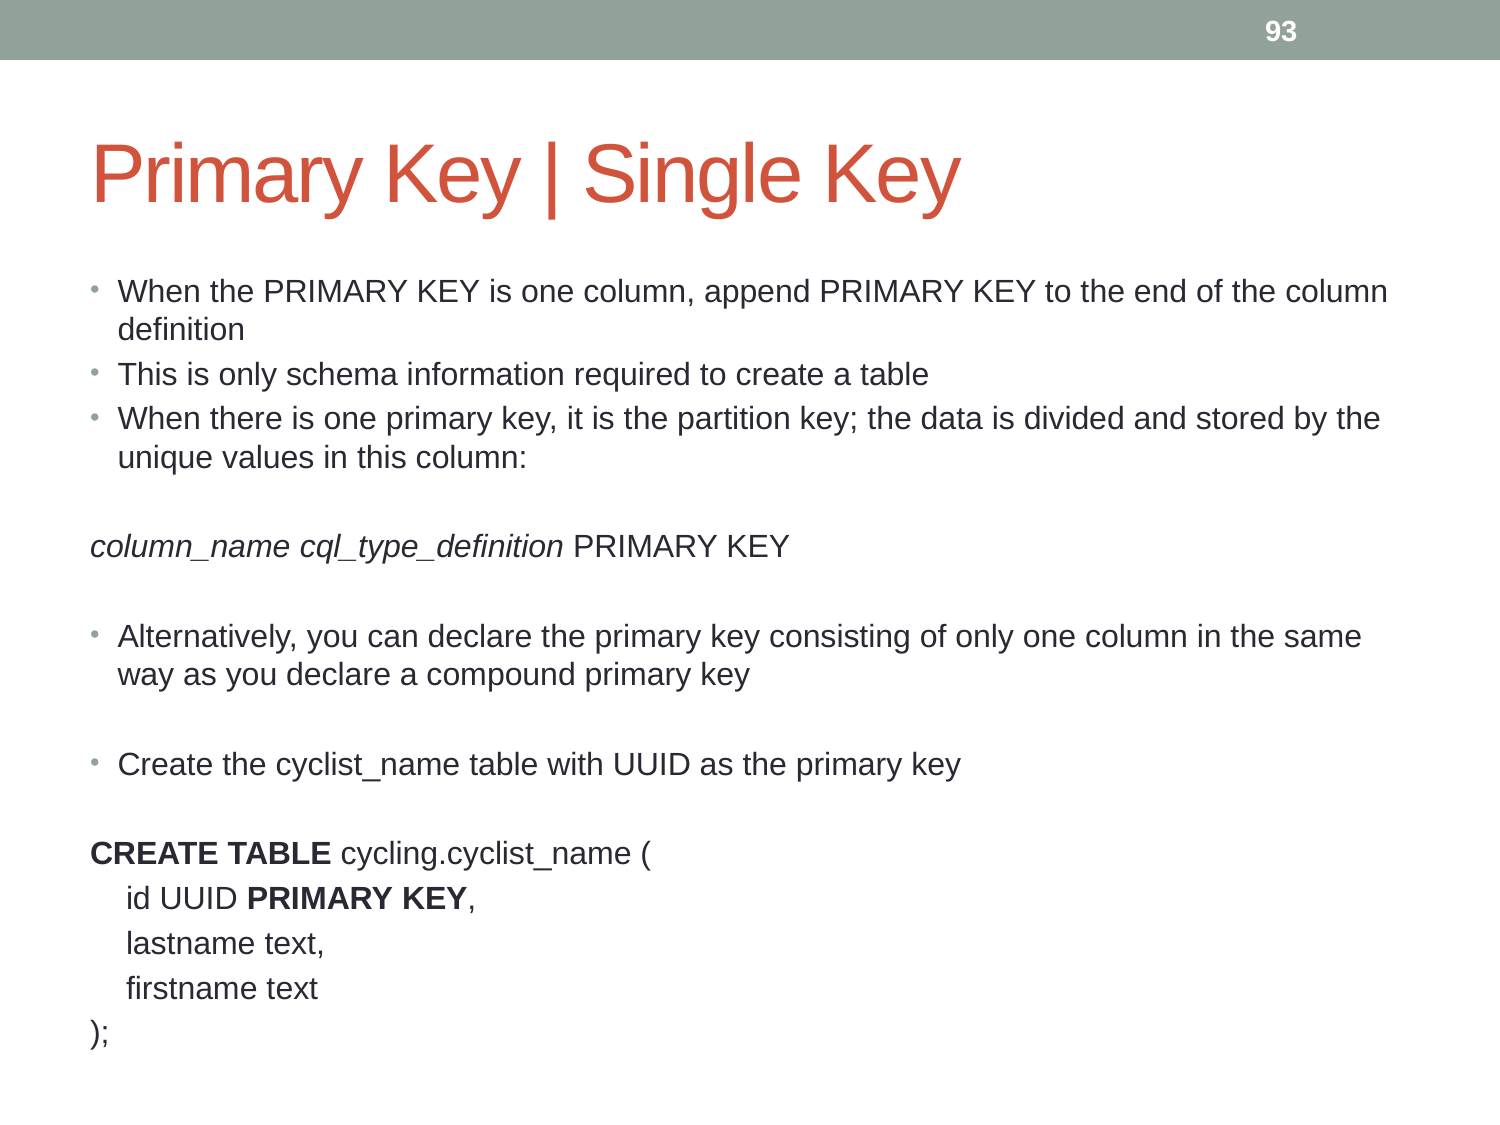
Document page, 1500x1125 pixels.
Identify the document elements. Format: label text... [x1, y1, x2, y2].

slide_number 93 [1250, 3, 1425, 57]
title Primary Key | Single Key [75, 87, 1425, 250]
list When the PRIMARY KEY is one column, append PRIMARY KEY to the end of the column definition This is only schema information required to create a table When there is one primary key, it is the partition key; the data is divided and stored by the unique values in this column: column_name cql_type_definition PRIMARY KEY Alternatively, you can declare the primary key consisting of only one column in the same way as you declare a compound primary key Create the cyclist_name table with UUID as the primary key CREATE TABLE cycling.cyclist_name ( id UUID PRIMARY KEY, lastname text, firstname text ); [75, 262, 1425, 1063]
